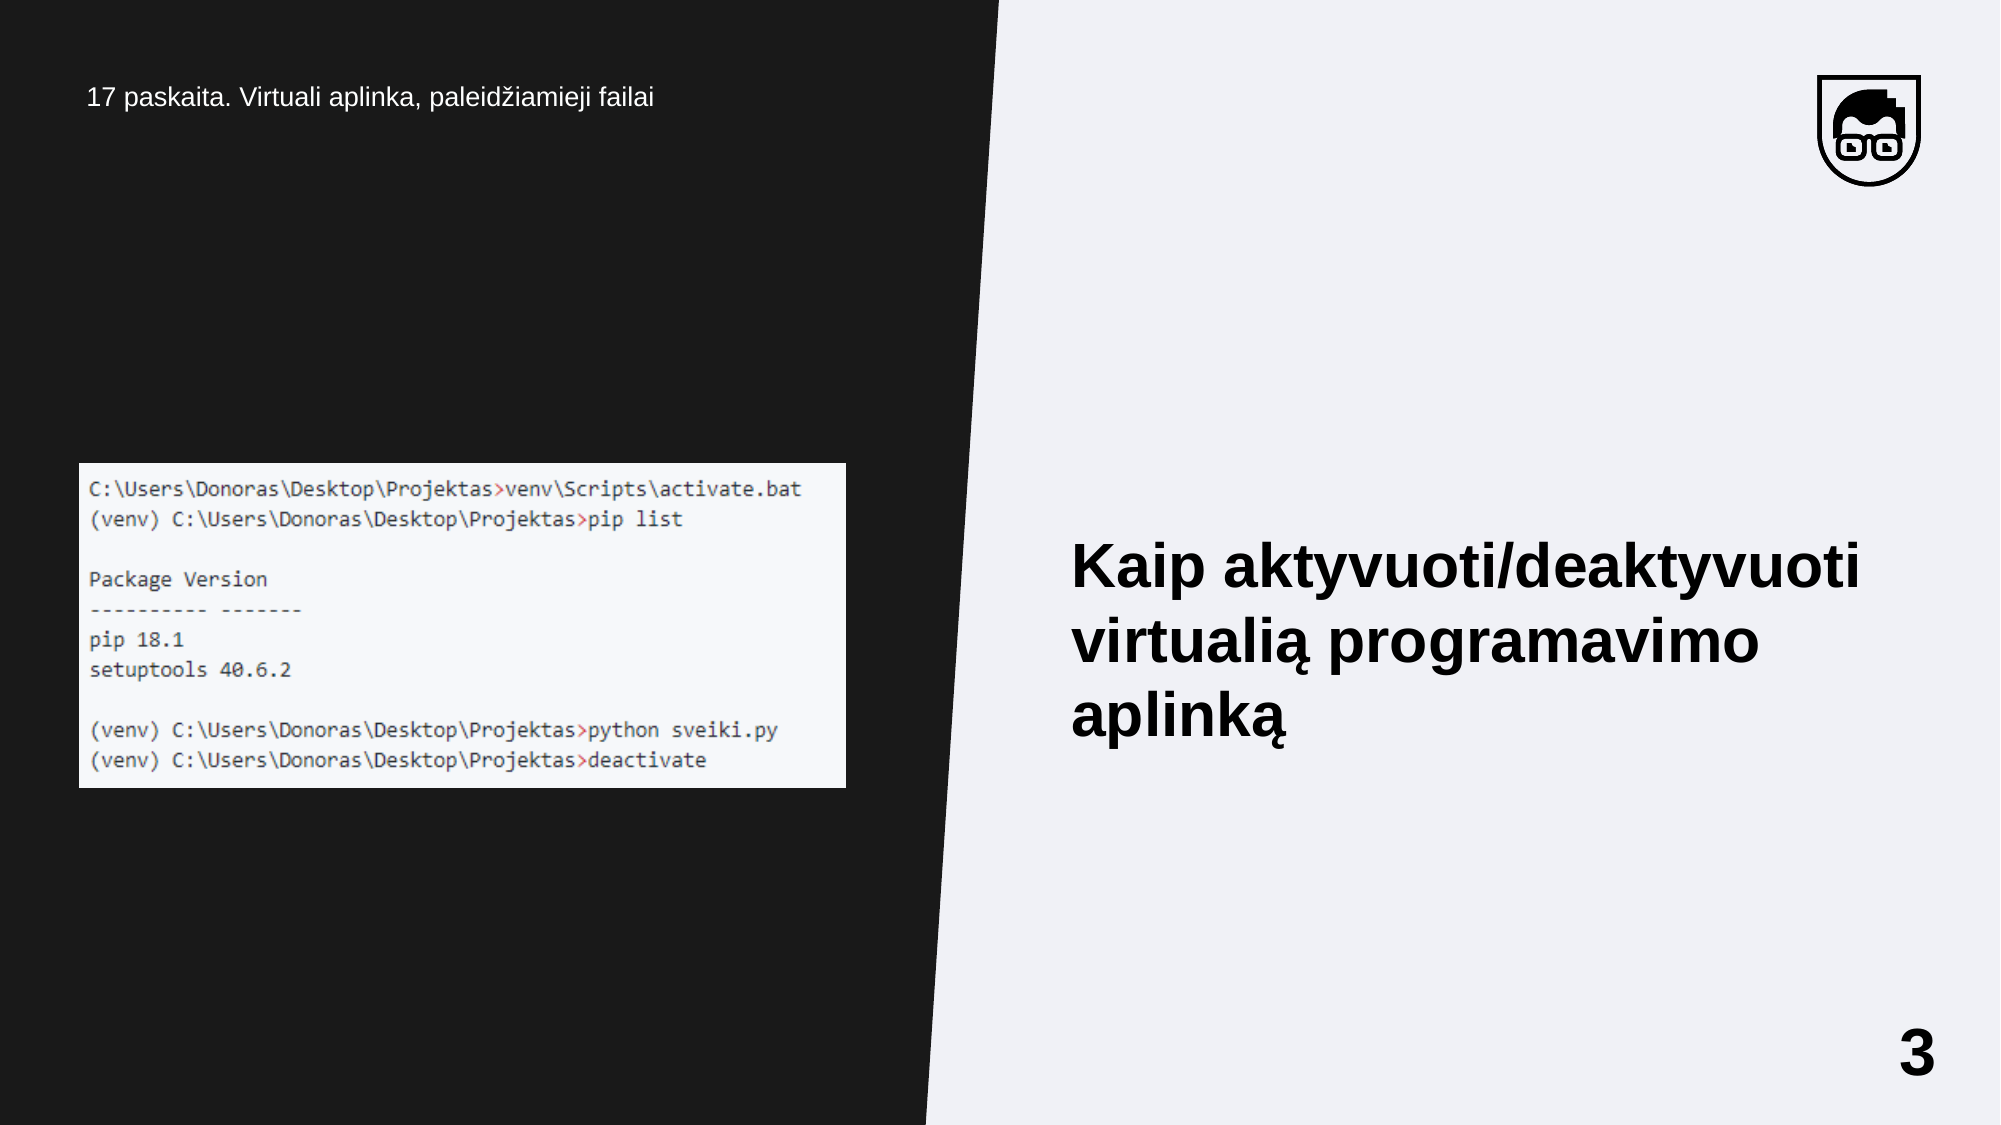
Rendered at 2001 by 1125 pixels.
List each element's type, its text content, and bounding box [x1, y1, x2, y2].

text_box 3 [1884, 1001, 1952, 1097]
text_box Kaip aktyvuoti/deaktyvuoti virtualią programavimo aplinką [1063, 517, 2000, 686]
picture [78, 463, 846, 788]
text_box 17 paskaita. Virtuali aplinka, paleidžiamieji failai [78, 75, 1000, 150]
